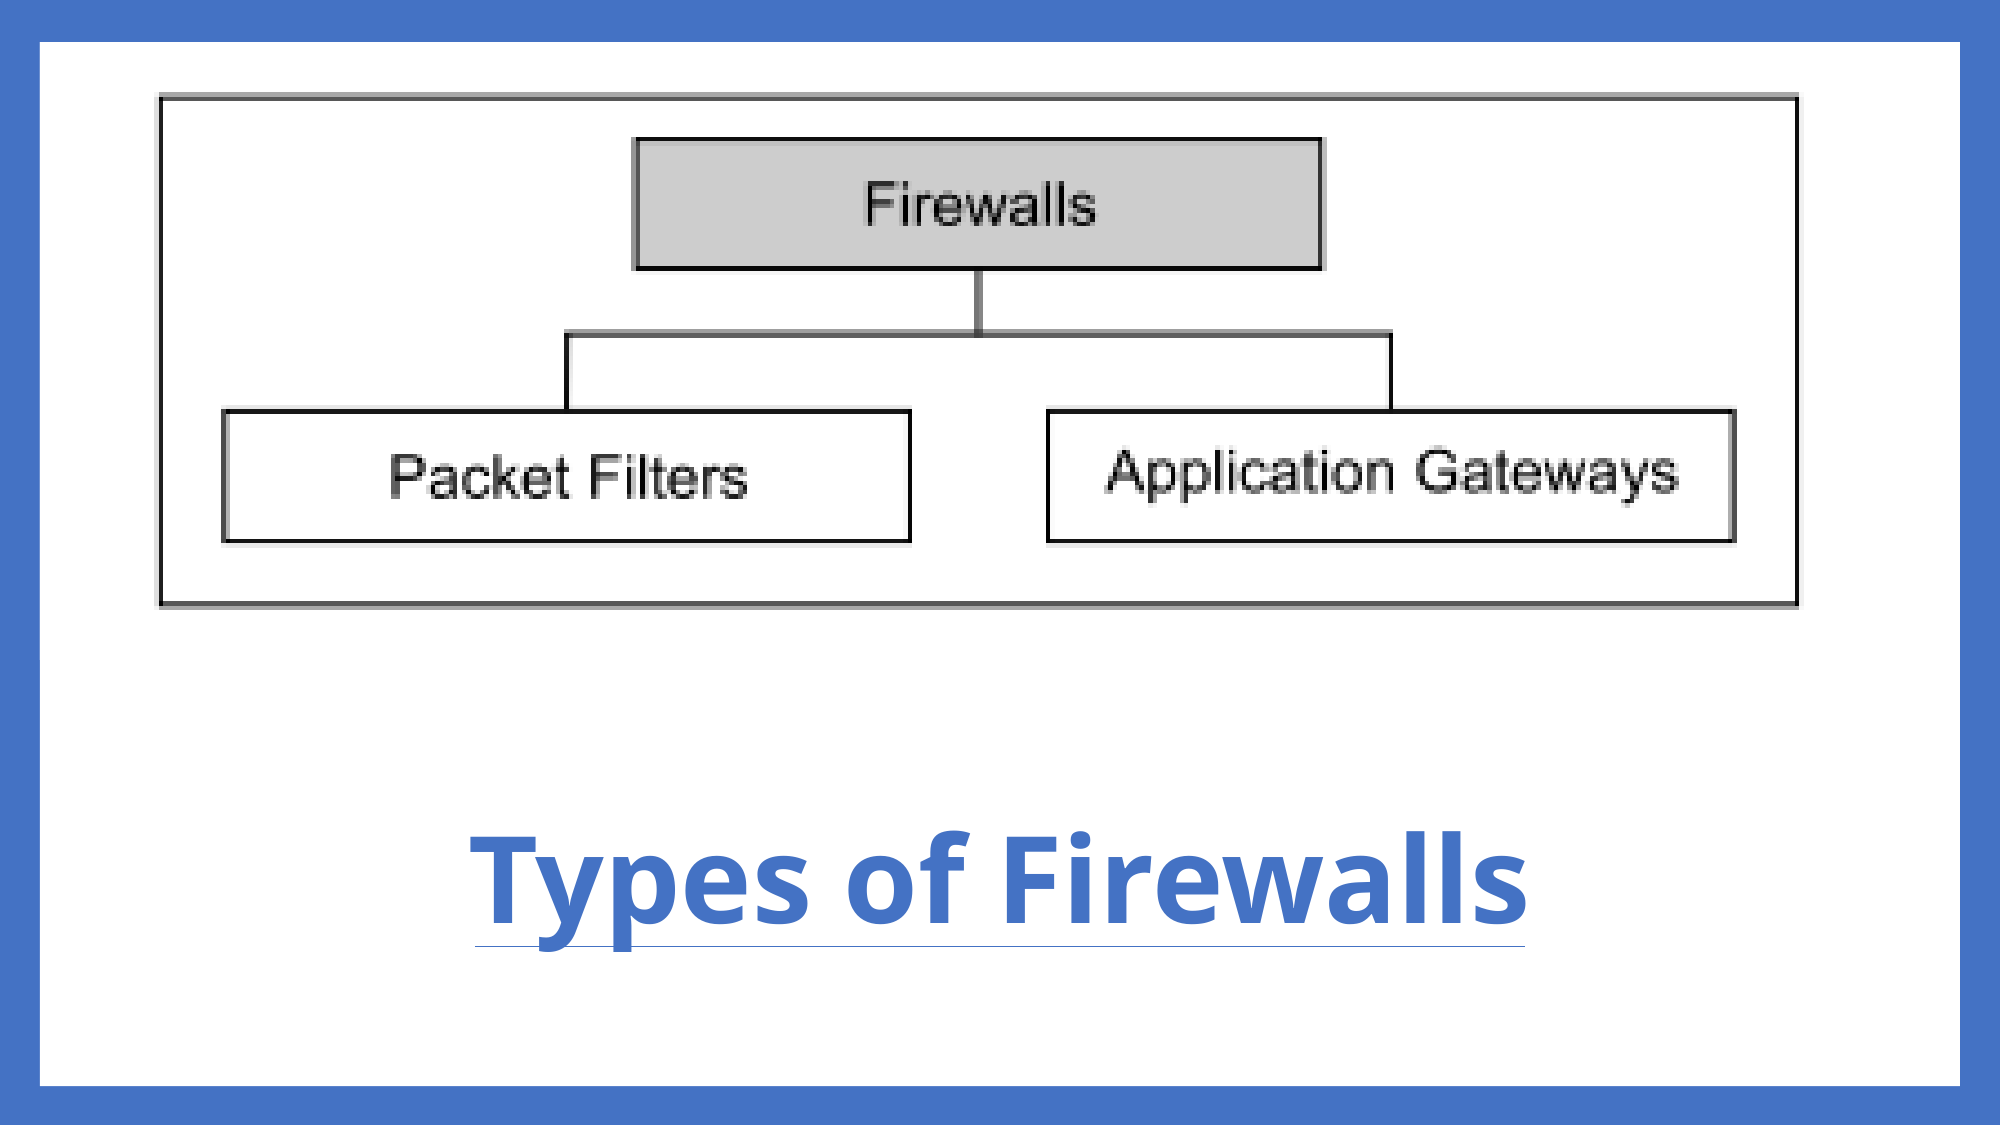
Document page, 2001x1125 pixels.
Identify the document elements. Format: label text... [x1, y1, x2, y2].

title Types of Firewalls [182, 701, 1818, 958]
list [39, 42, 1960, 660]
text_box [39, 41, 1961, 1087]
text_box [0, 0, 2000, 1125]
